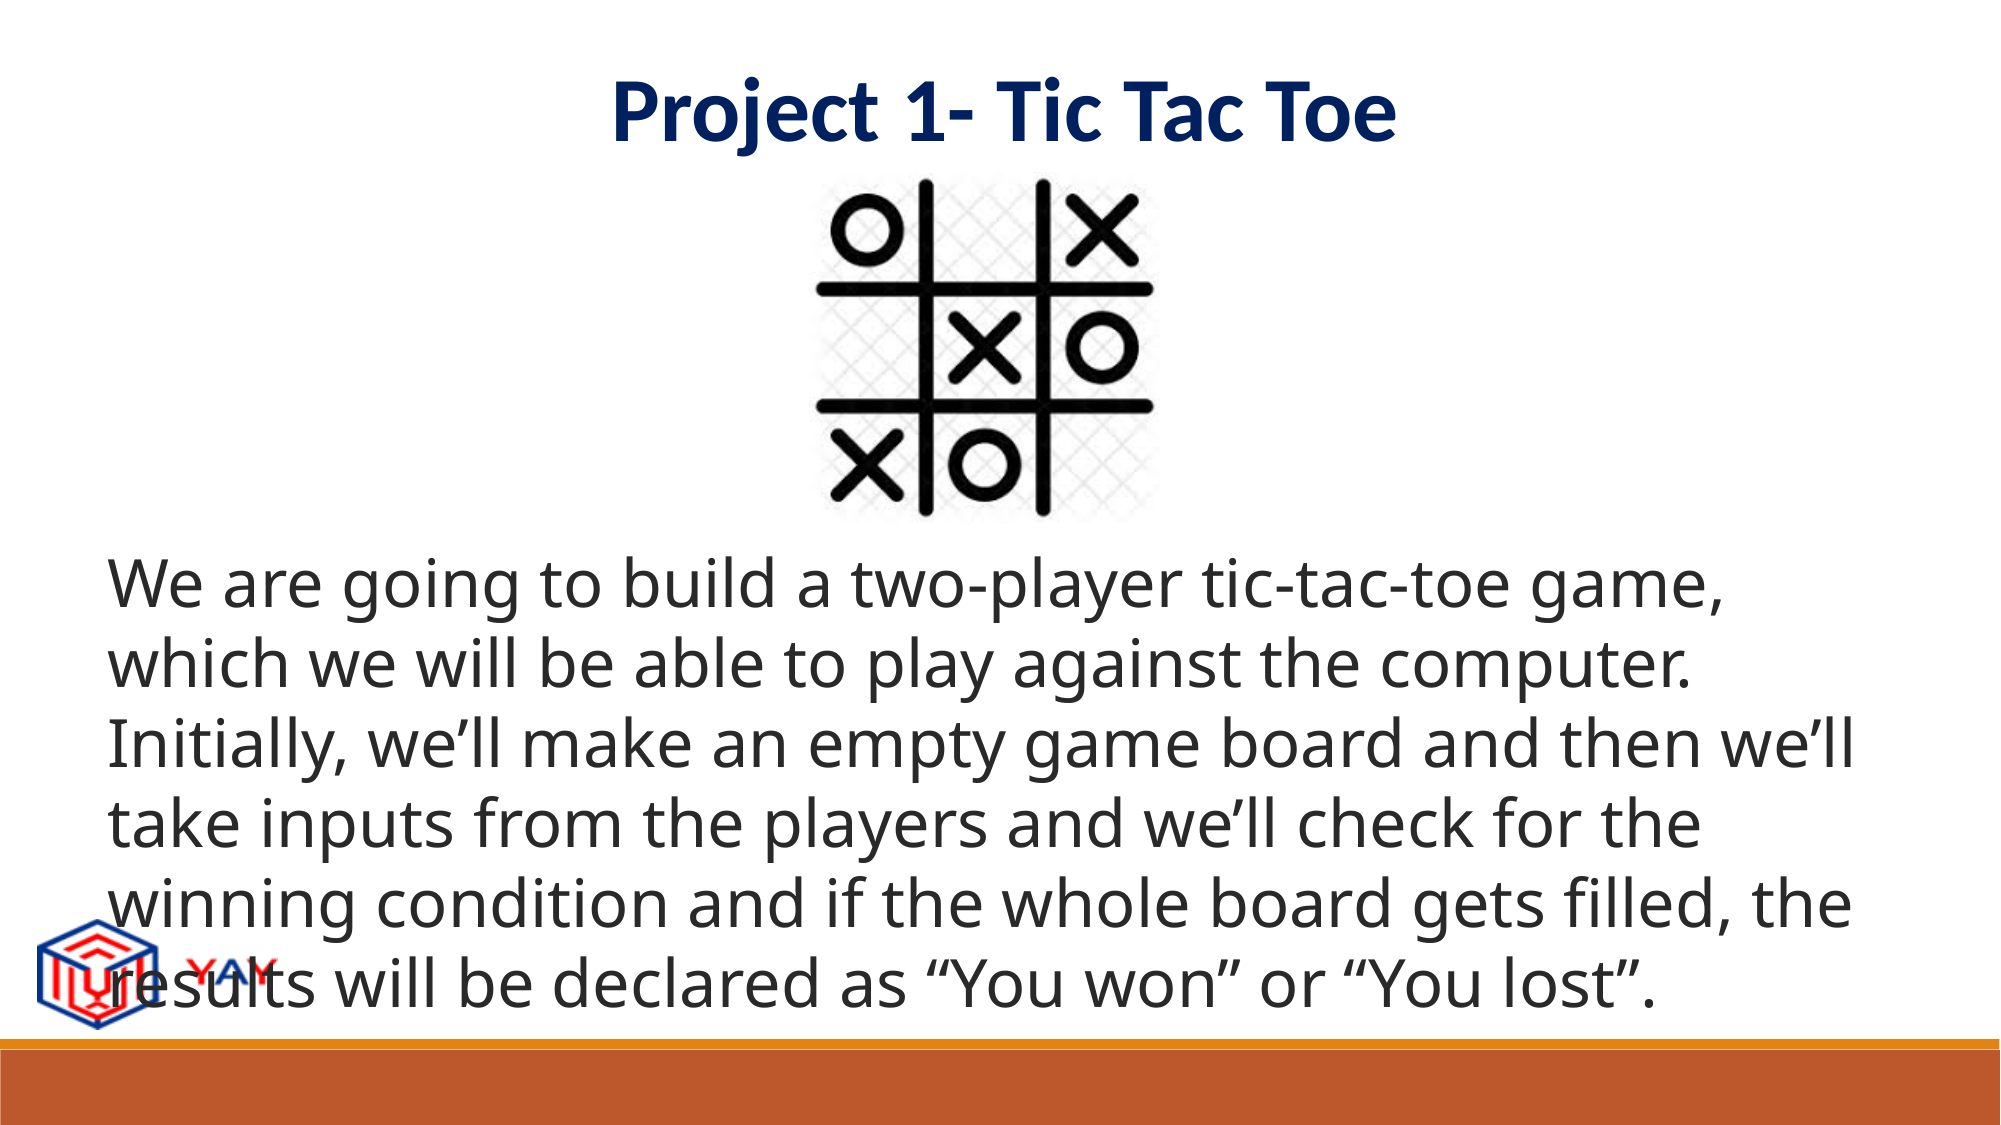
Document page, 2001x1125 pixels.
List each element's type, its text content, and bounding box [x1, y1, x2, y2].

picture [36, 919, 279, 1030]
picture [808, 171, 1162, 525]
text_box We are going to build a two-player tic-tac-toe game, which we will be able to play against the computer. Initially, we’ll make an empty game board and then we’ll take inputs from the players and we’ll check for the winning condition and if the whole board gets filled, the results will be declared as “You won” or “You lost”. [92, 533, 1938, 1029]
text_box Project 1- Tic Tac Toe [596, 42, 1634, 168]
